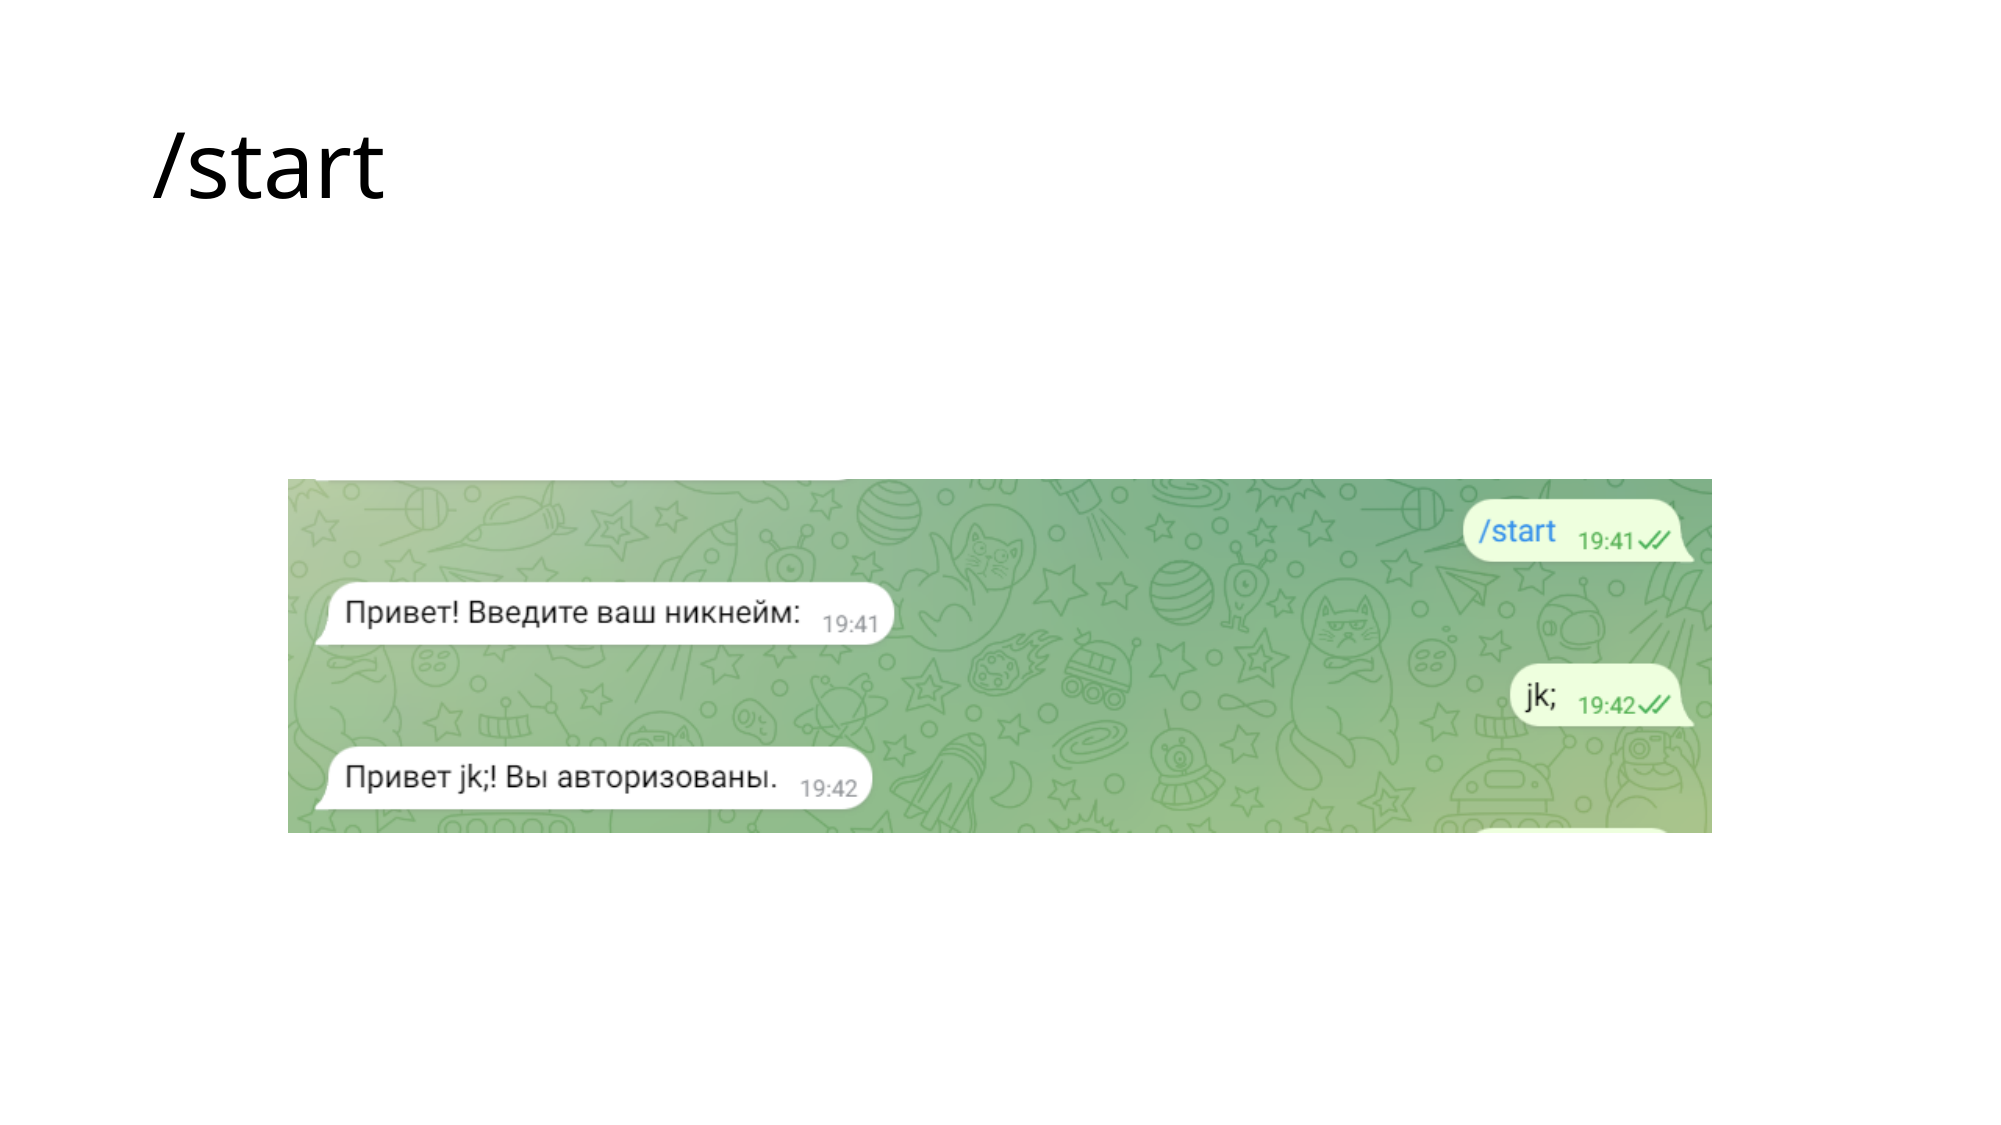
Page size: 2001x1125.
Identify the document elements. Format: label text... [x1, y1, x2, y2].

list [288, 479, 1712, 833]
title /start [137, 59, 1863, 278]
